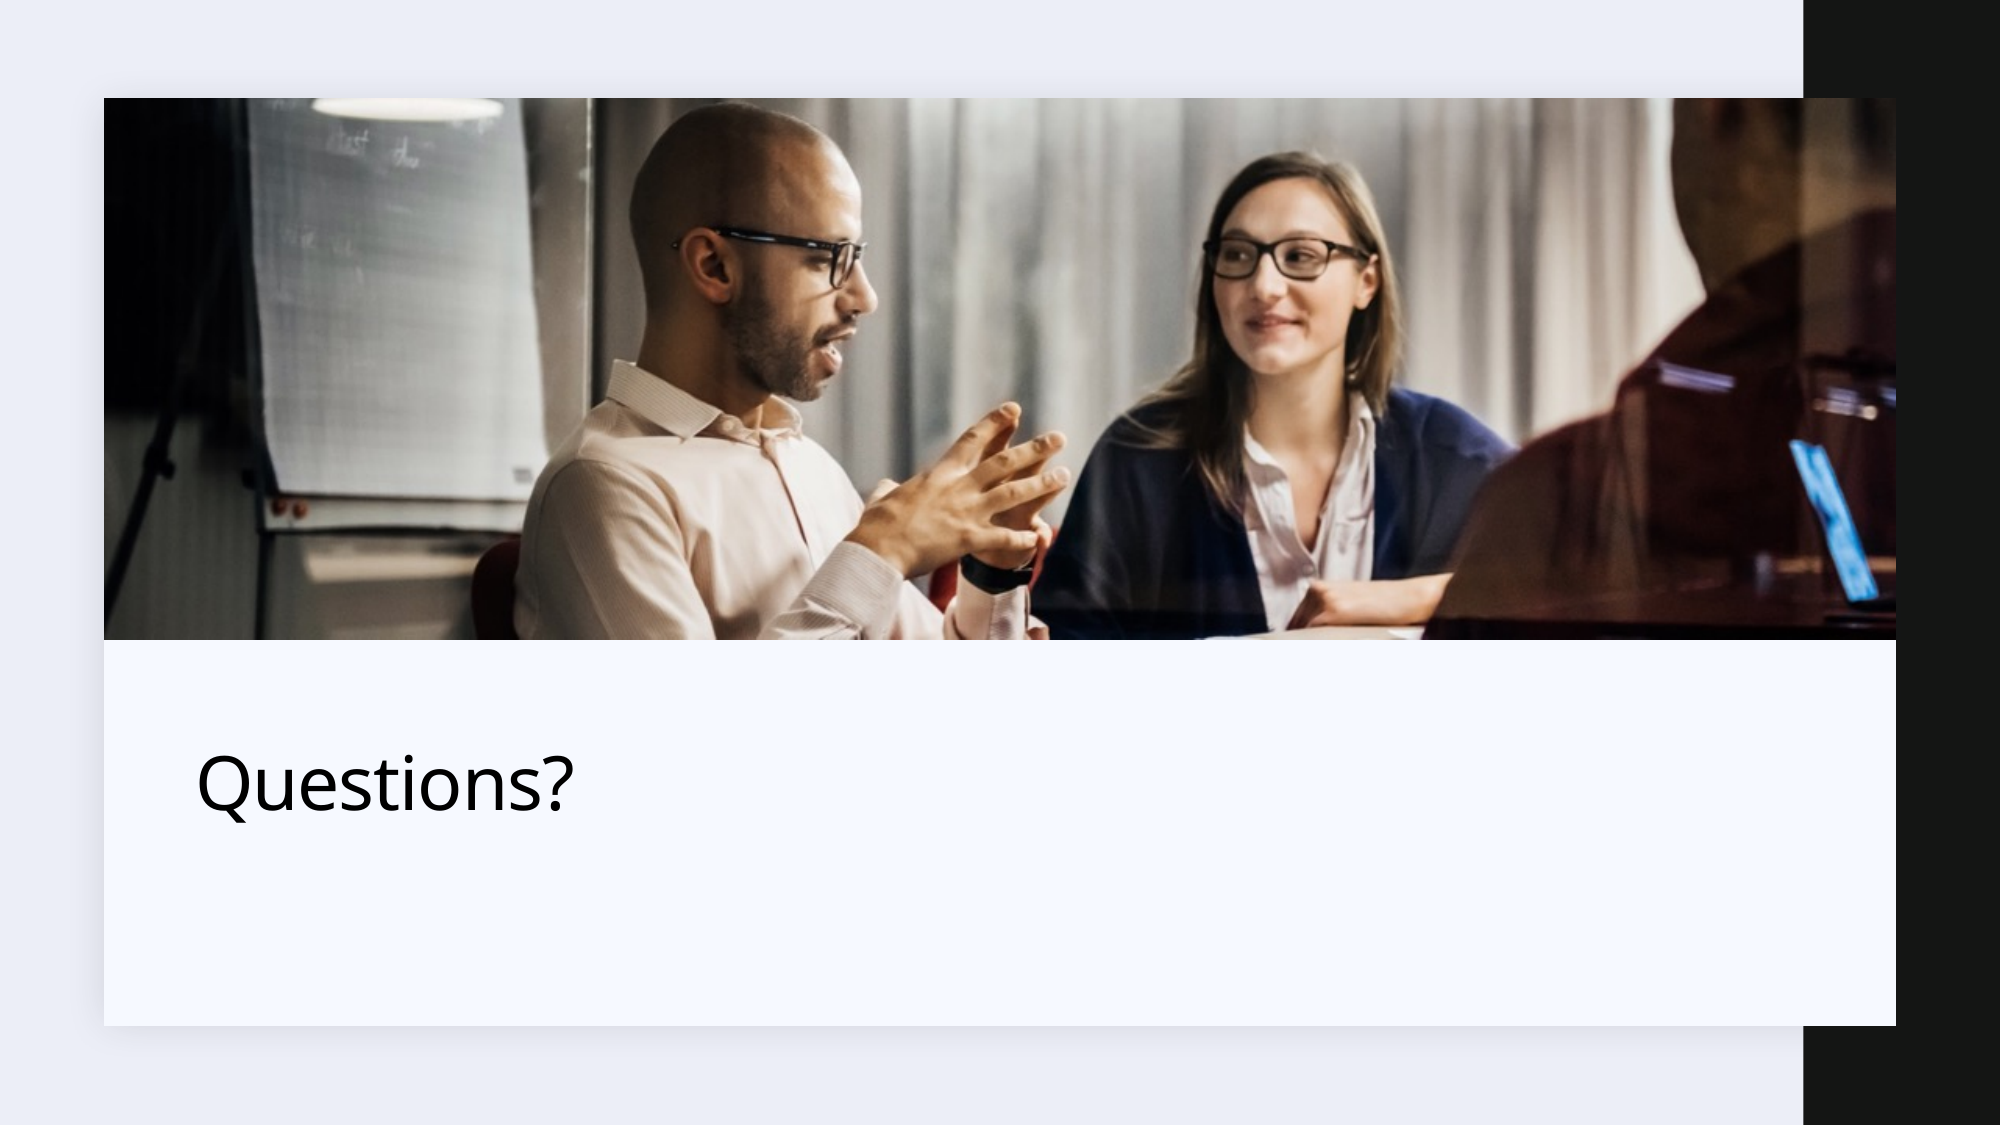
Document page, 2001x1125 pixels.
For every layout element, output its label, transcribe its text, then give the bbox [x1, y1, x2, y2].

title Questions? [180, 705, 1839, 828]
picture [103, 98, 1897, 640]
